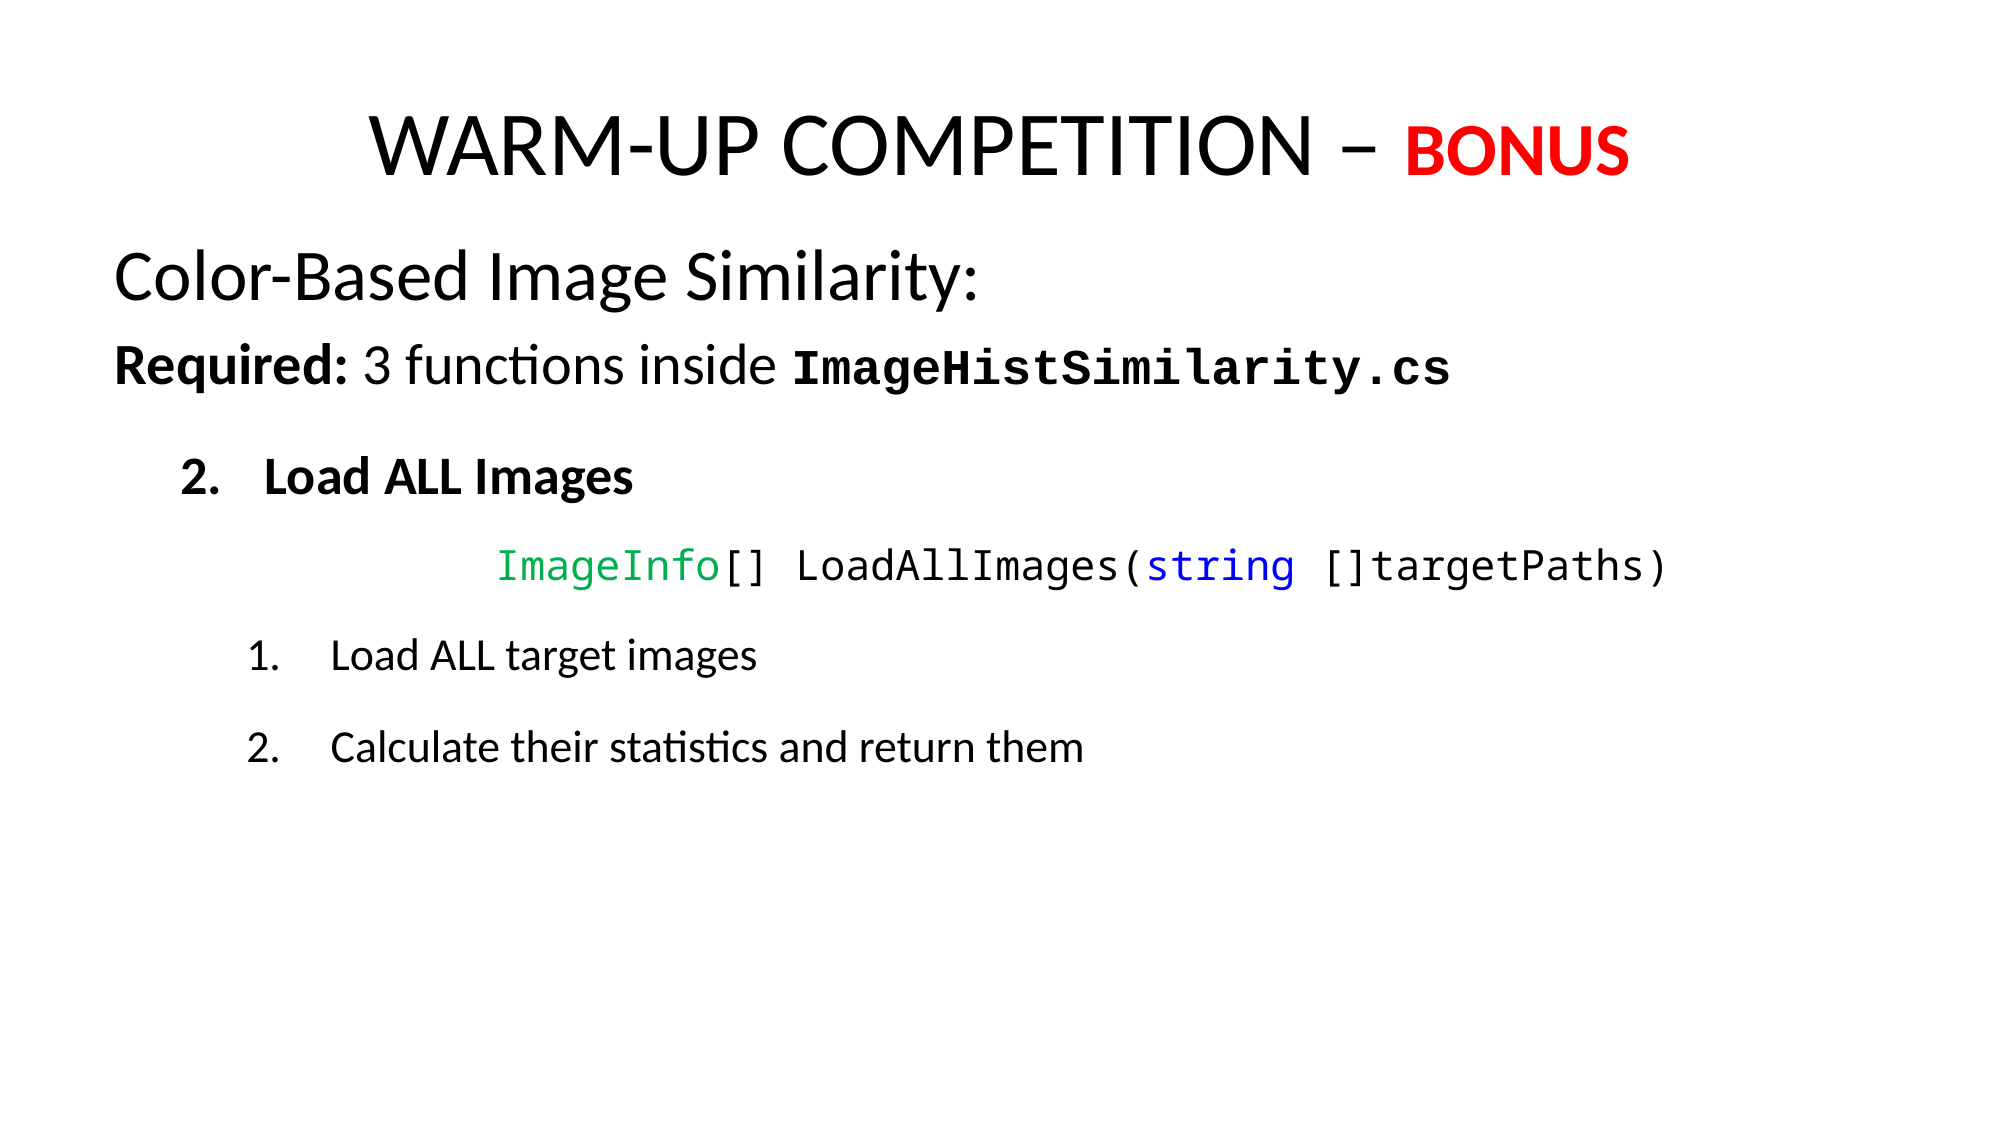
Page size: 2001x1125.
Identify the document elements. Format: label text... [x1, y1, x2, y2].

list Color-Based Image Similarity: Required: 3 functions inside ImageHistSimilarity.cs Load ALL Images ImageInfo[] LoadAllImages(string []targetPaths) Load ALL target images Calculate their statistics and return them [99, 219, 2000, 1125]
title WARM-UP COMPETITION – BONUS [99, 45, 1900, 219]
